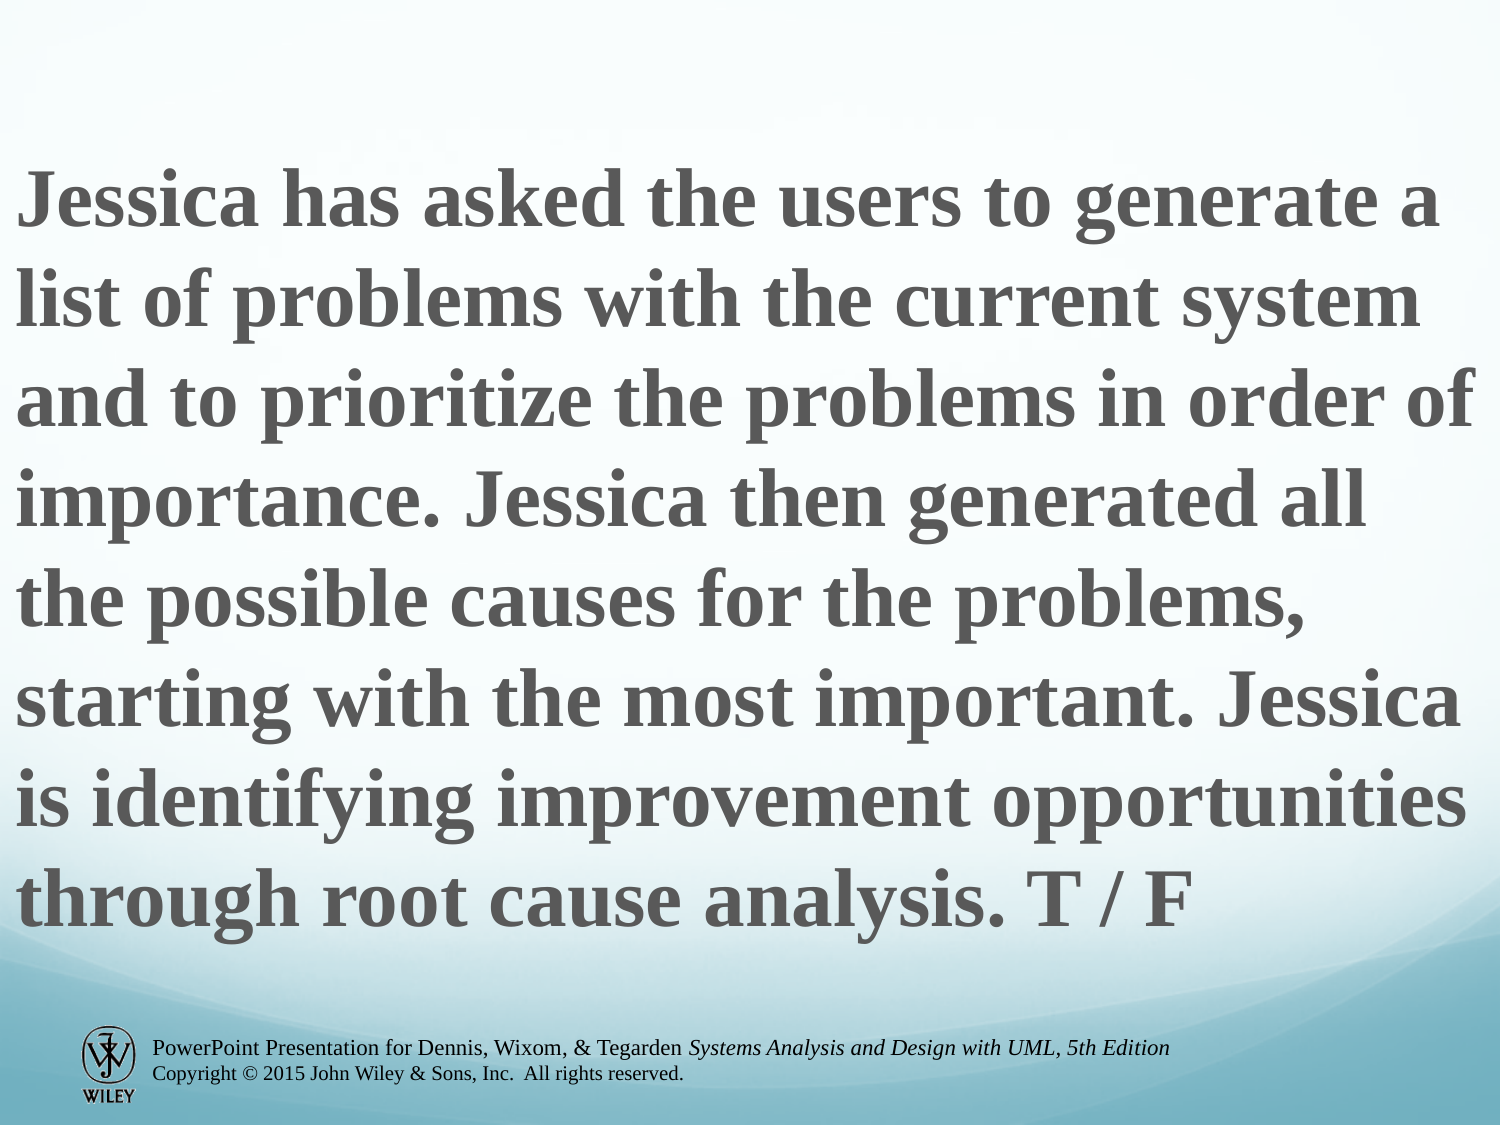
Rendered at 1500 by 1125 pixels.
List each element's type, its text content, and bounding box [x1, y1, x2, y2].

list Jessica has asked the users to generate a list of problems with the current system and to prioritize the problems in order of importance. Jessica then generated all the possible causes for the problems, starting with the most important. Jessica is identifying improvement opportunities through root cause analysis. T / F [0, 0, 1500, 1041]
picture [78, 1041, 138, 1105]
